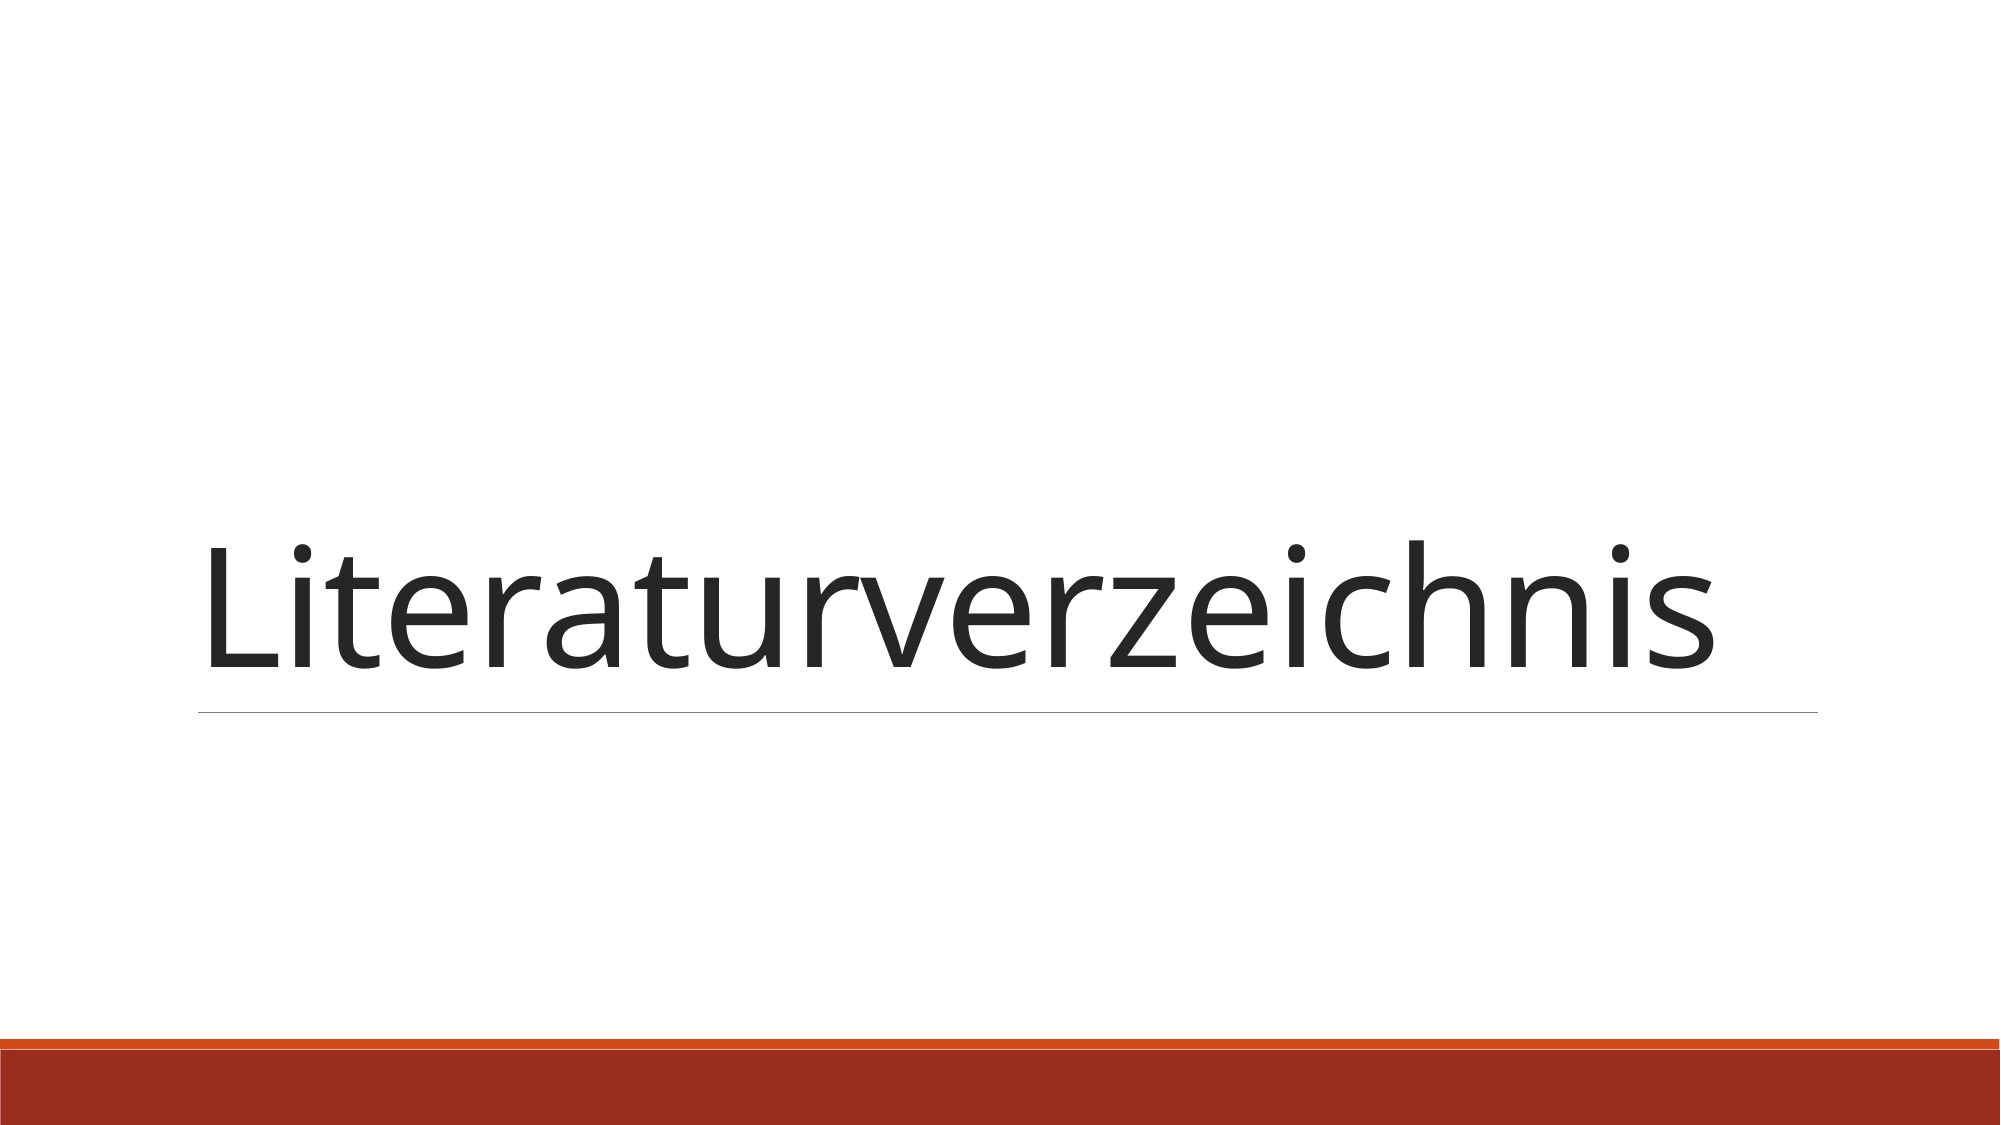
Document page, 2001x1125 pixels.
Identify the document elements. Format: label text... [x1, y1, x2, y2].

title Literaturverzeichnis [180, 124, 1830, 710]
